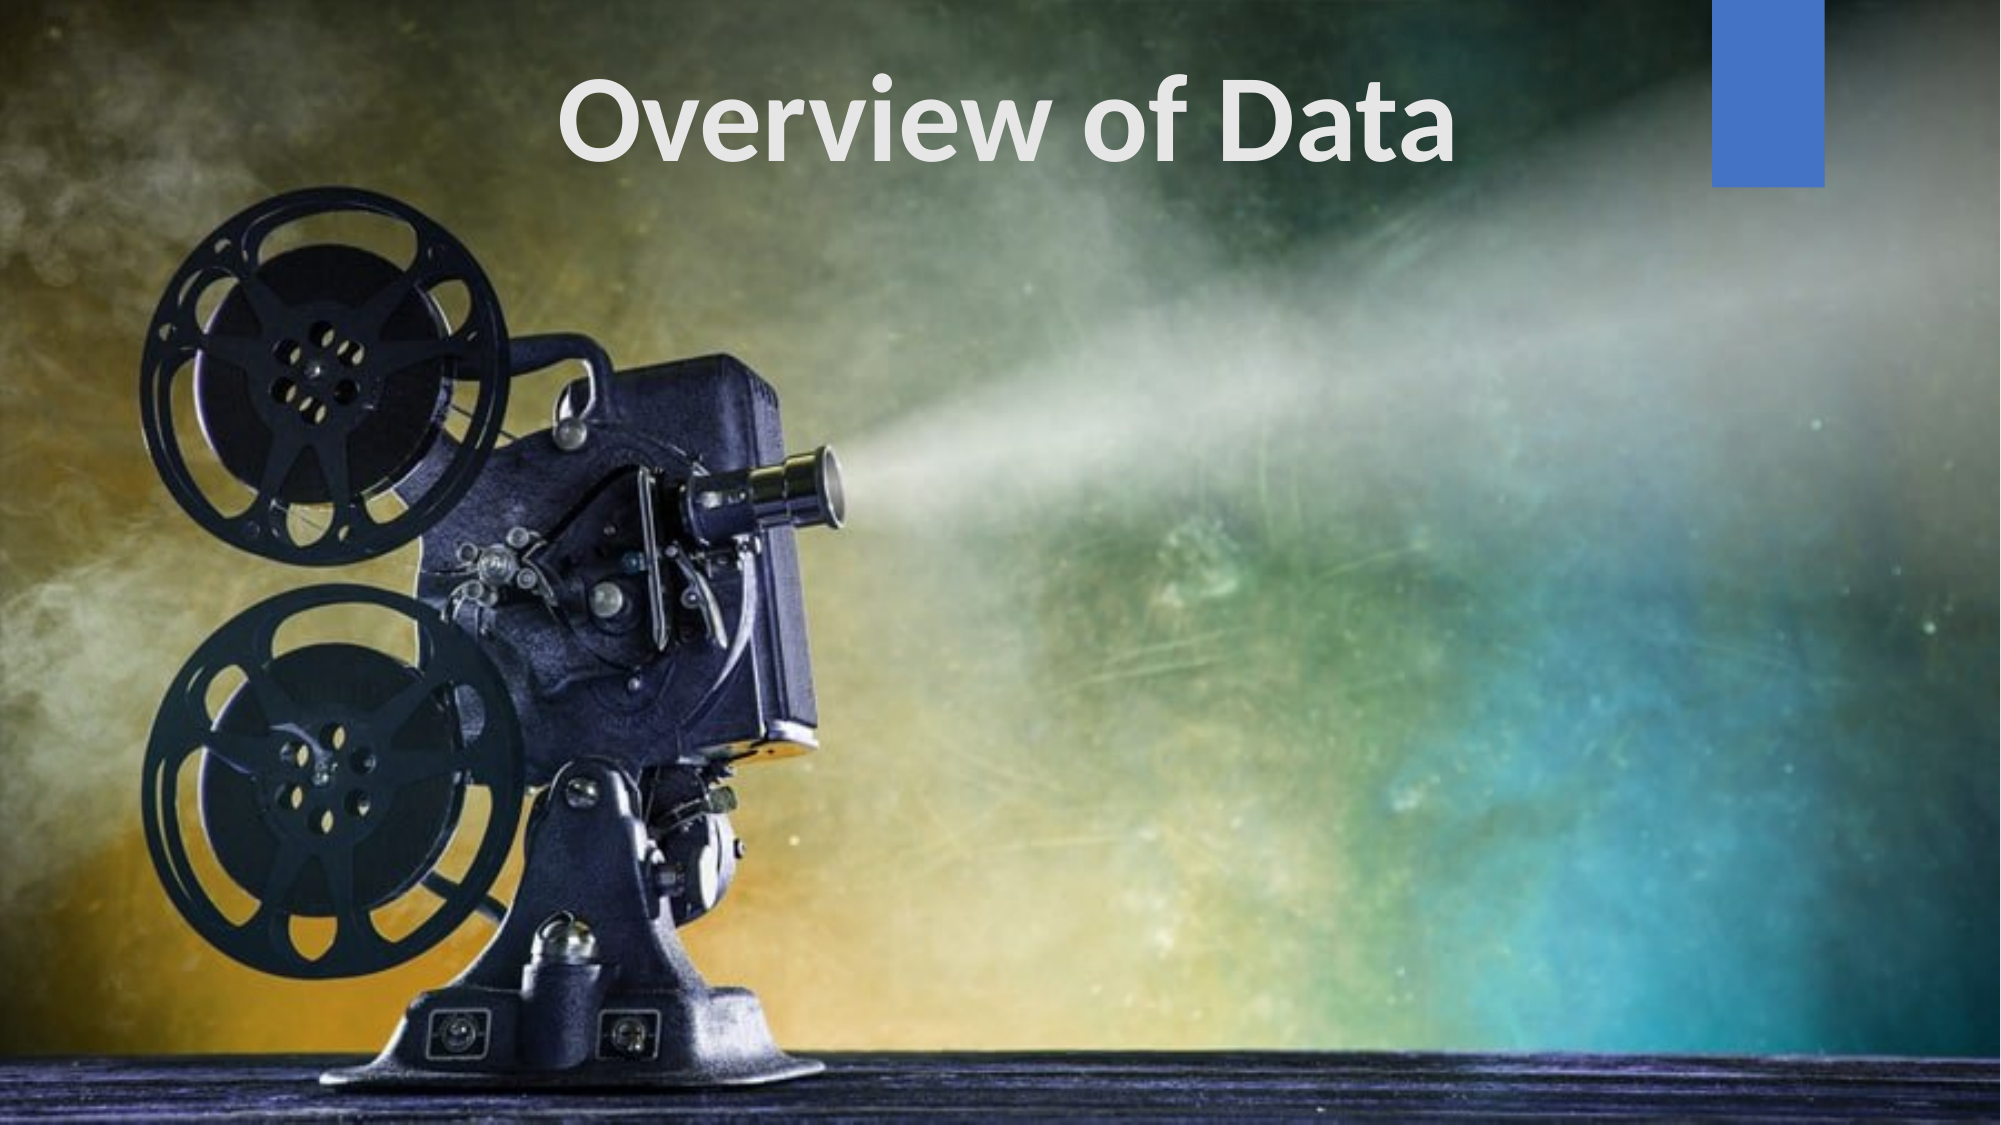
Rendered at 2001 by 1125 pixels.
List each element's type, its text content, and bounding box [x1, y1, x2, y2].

title Overview of Data [316, 17, 1702, 197]
picture [0, 0, 2001, 1125]
